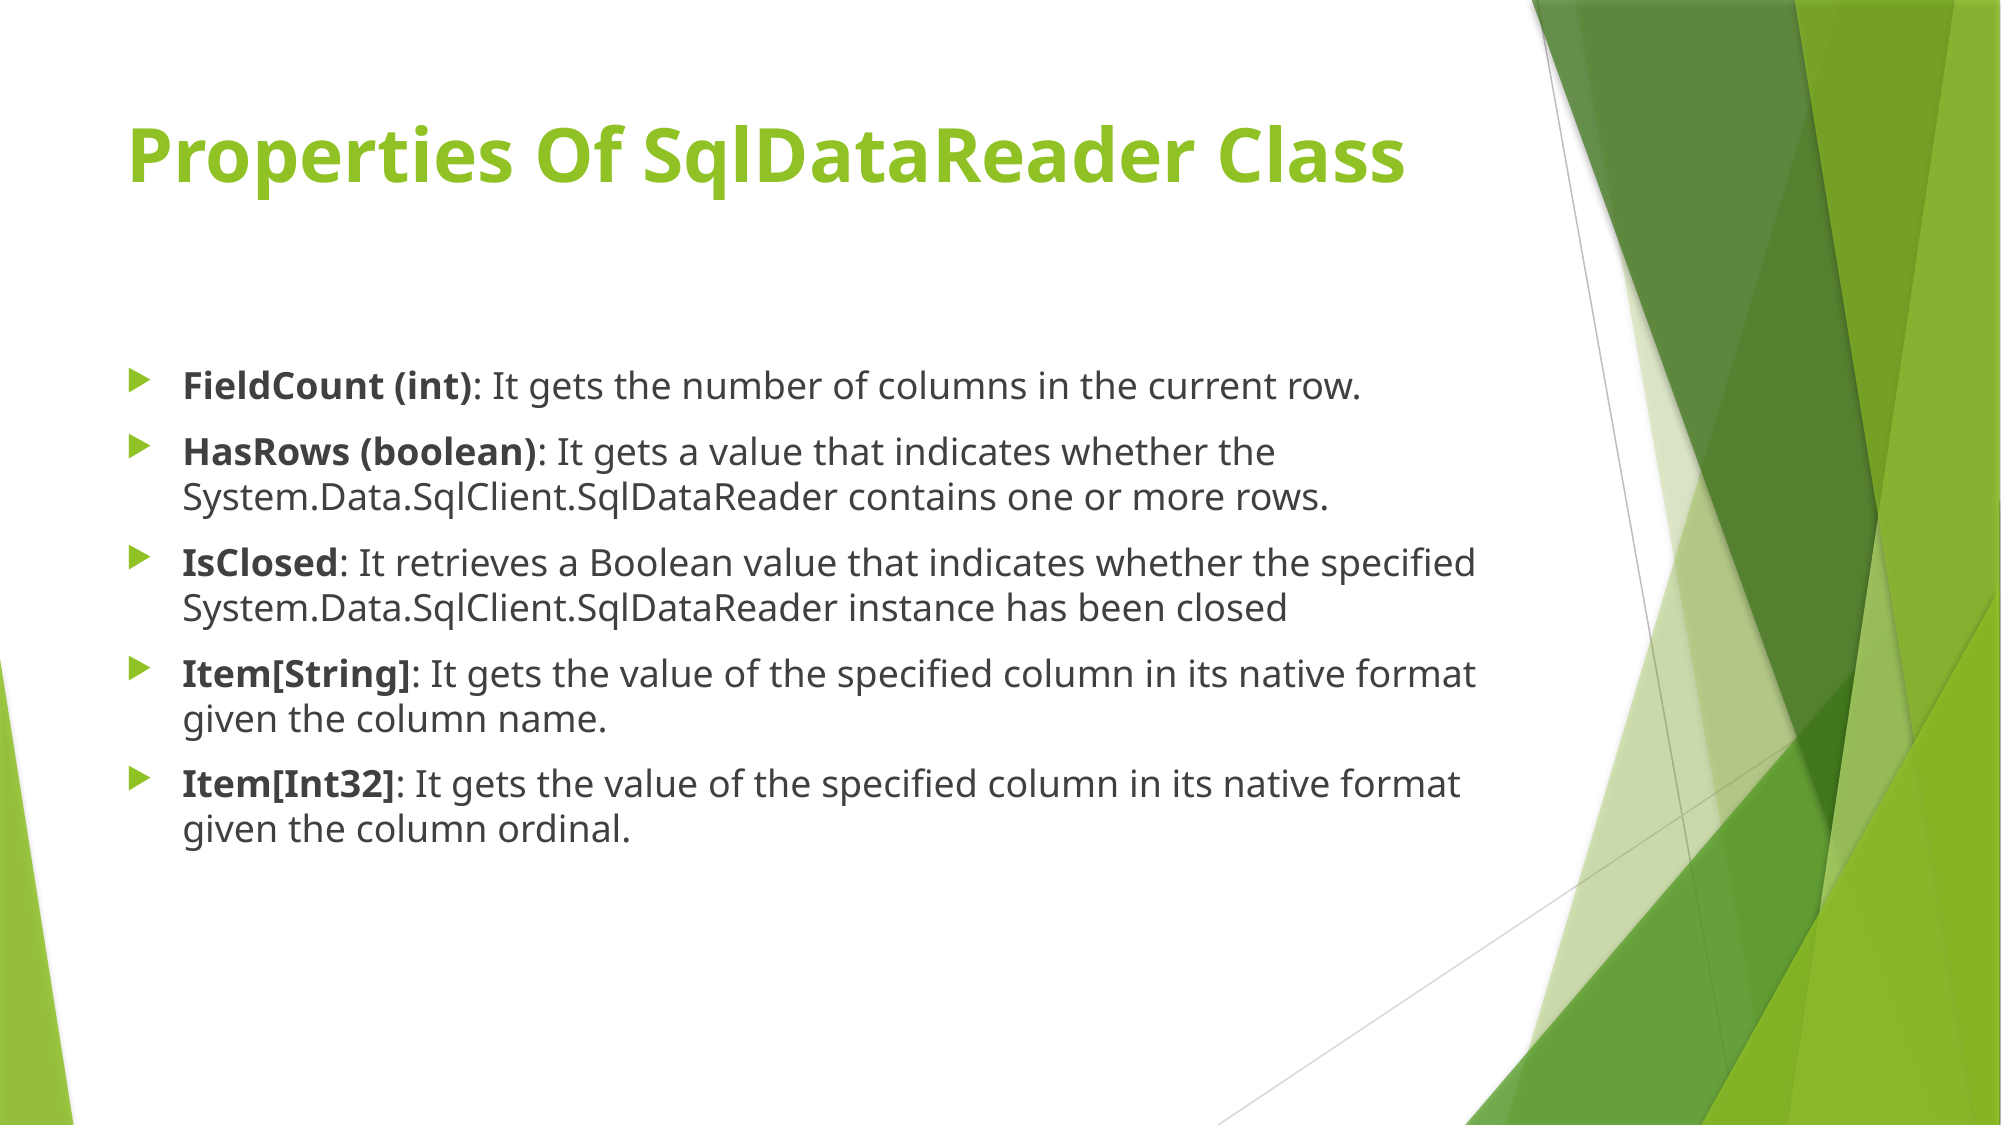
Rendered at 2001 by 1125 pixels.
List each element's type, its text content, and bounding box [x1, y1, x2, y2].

title Properties Of SqlDataReader Class [111, 99, 1522, 317]
list FieldCount (int): It gets the number of columns in the current row. HasRows (boolean): It gets a value that indicates whether the System.Data.SqlClient.SqlDataReader contains one or more rows. IsClosed: It retrieves a Boolean value that indicates whether the specified System.Data.SqlClient.SqlDataReader instance has been closed Item[String]: It gets the value of the specified column in its native format given the column name. Item[Int32]: It gets the value of the specified column in its native format given the column ordinal. [111, 354, 1522, 992]
